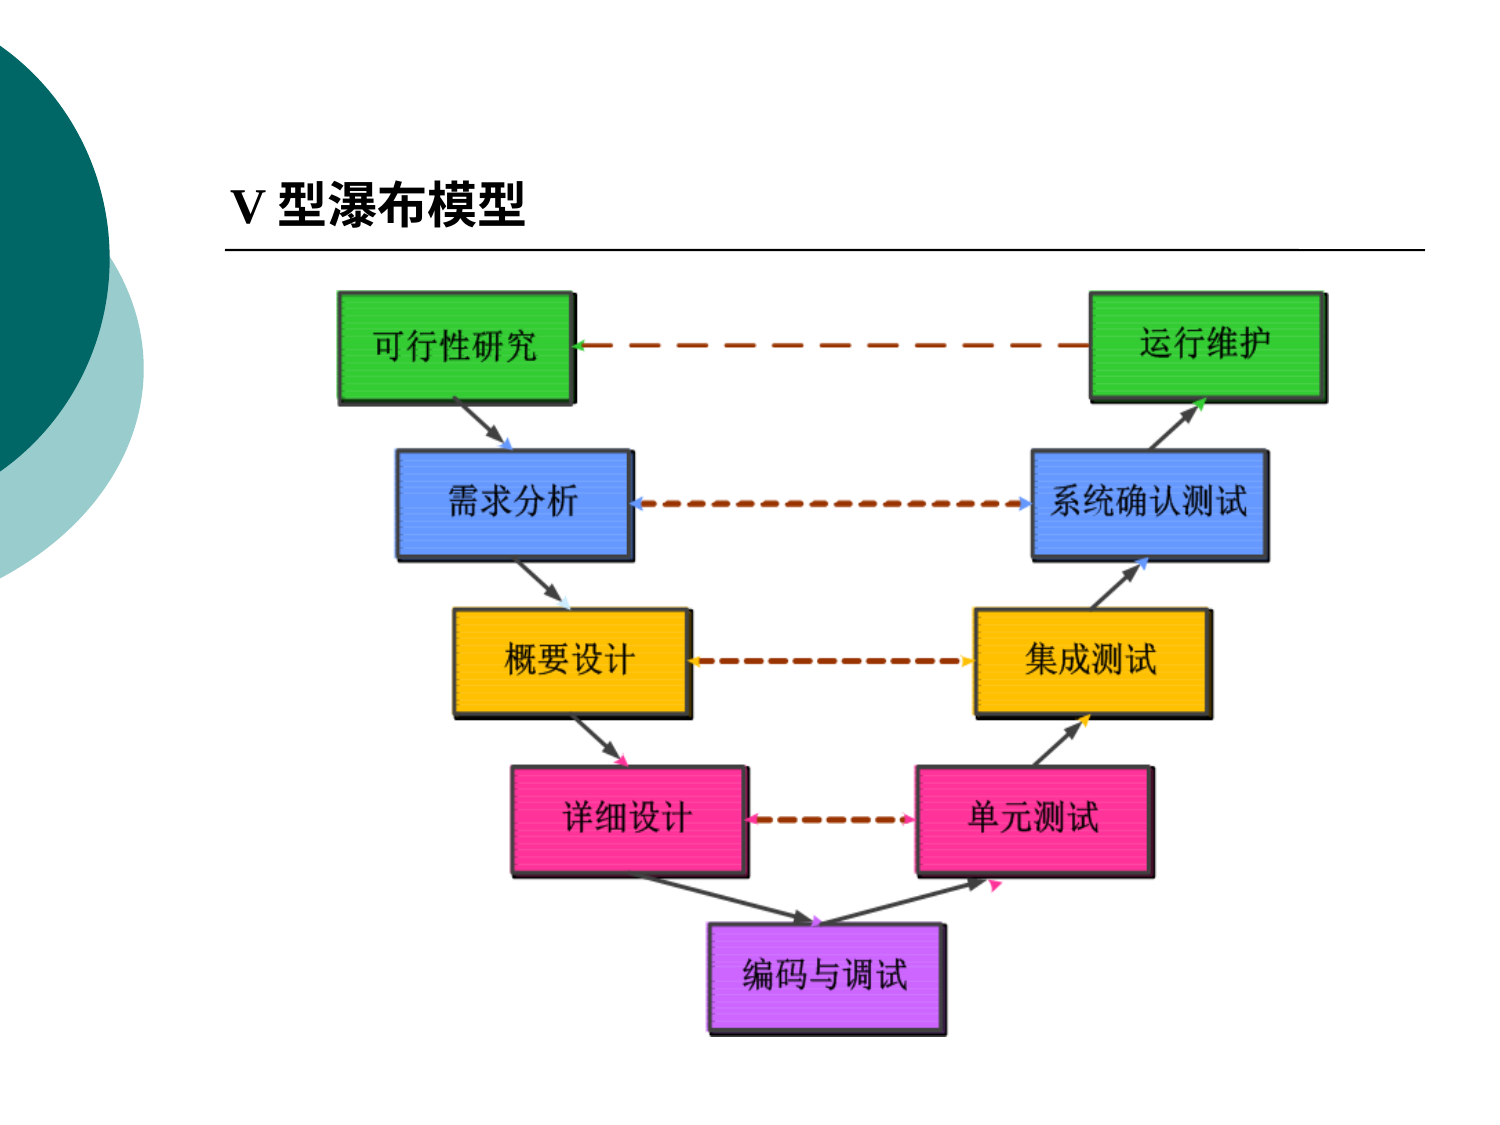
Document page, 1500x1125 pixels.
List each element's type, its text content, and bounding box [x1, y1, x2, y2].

text_box V型瀑布模型 [229, 173, 538, 235]
picture [336, 290, 1329, 1037]
